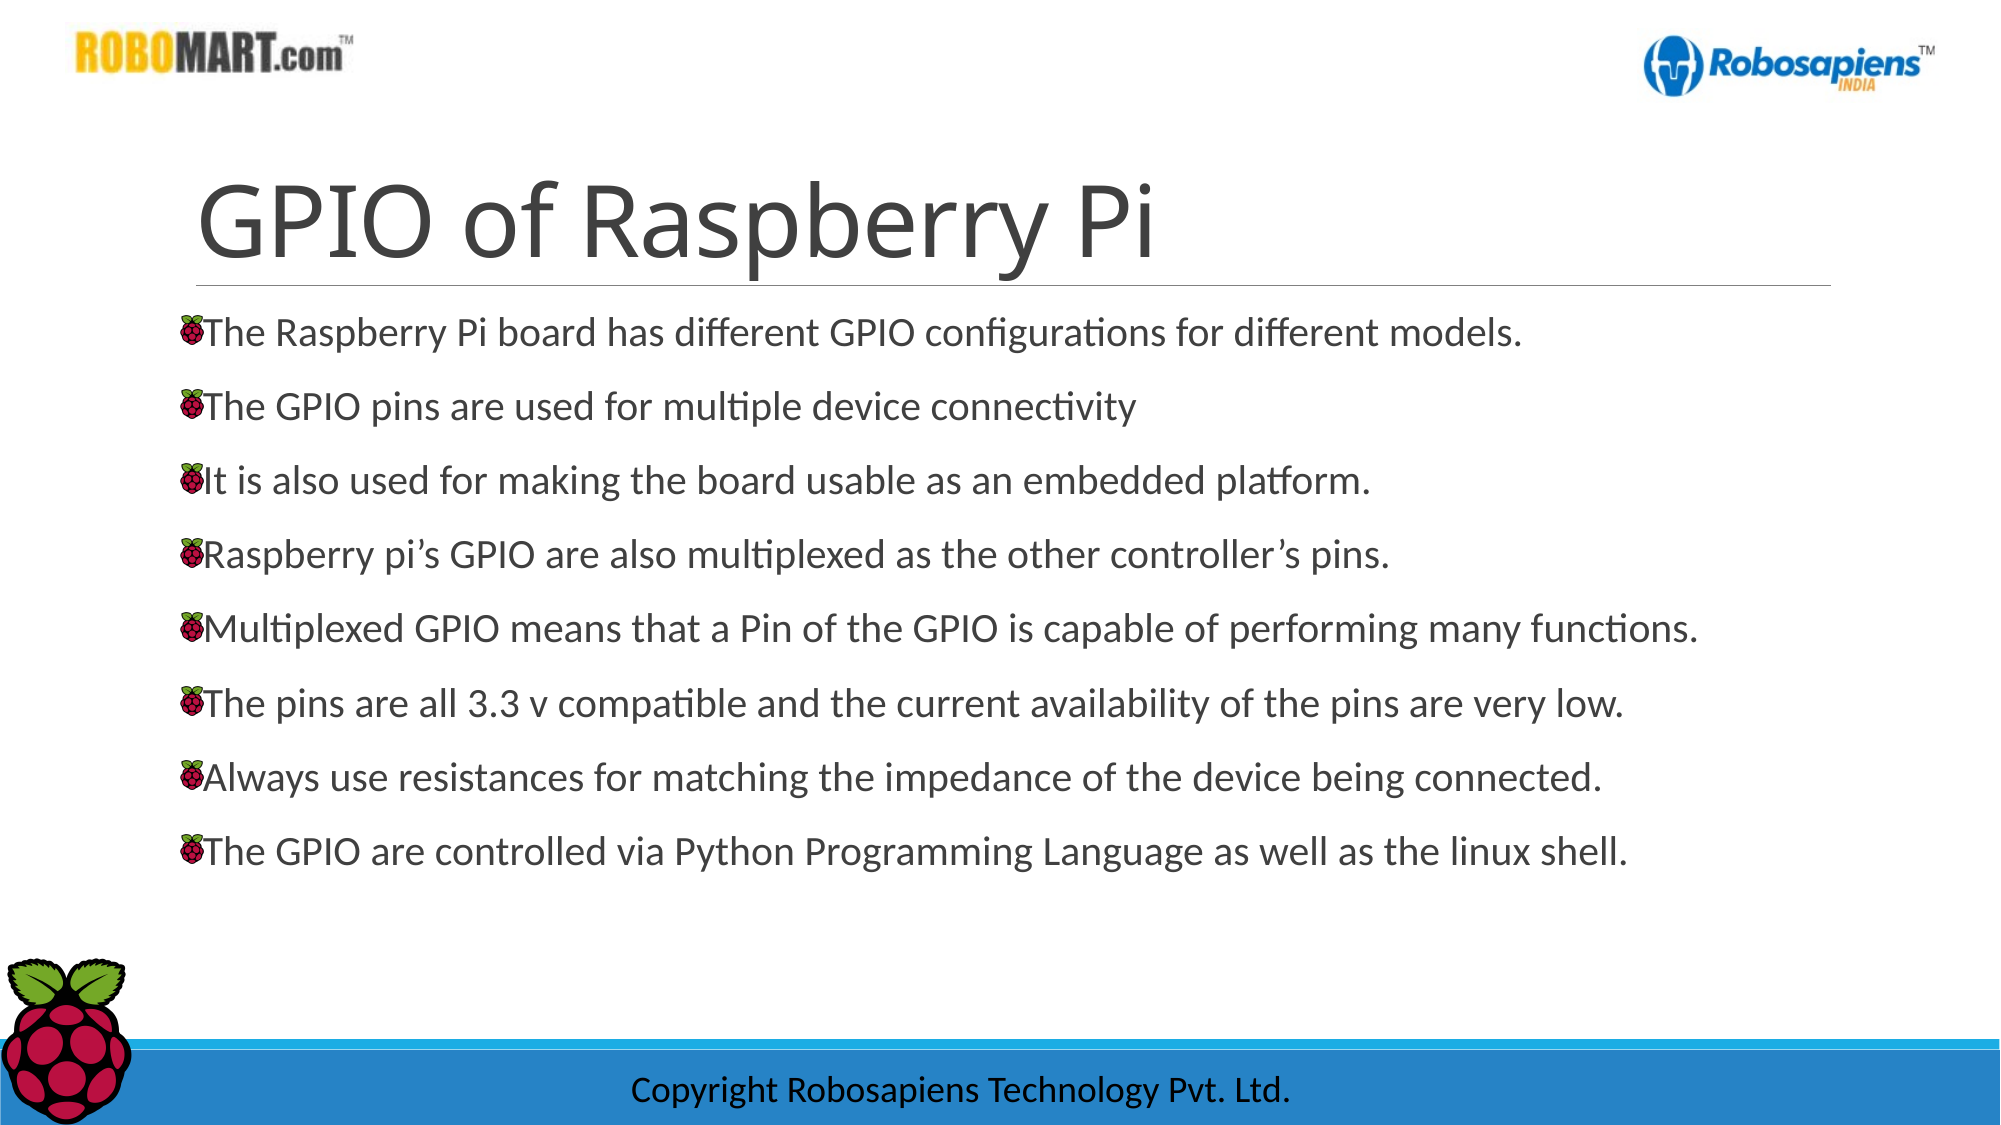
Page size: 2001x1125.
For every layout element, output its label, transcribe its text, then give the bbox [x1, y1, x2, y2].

picture [0, 958, 132, 1125]
picture [1636, 28, 1951, 104]
picture [180, 834, 210, 864]
list The Raspberry Pi board has different GPIO configurations for different models. The GPIO pins are used for multiple device connectivity It is also used for making the board usable as an embedded platform. Raspberry pi’s GPIO are also multiplexed as the other controller’s pins. Multiplexed GPIO means that a Pin of the GPIO is capable of performing many functions. The pins are all 3.3 v compatible and the current availability of the pins are very low. Always use resistances for matching the impedance of the device being connected. The GPIO are controlled via Python Programming Language as well as the linux shell. [180, 302, 1830, 963]
picture [180, 315, 210, 345]
picture [180, 686, 210, 716]
picture [180, 463, 210, 494]
picture [180, 389, 210, 419]
picture [180, 612, 210, 642]
title GPIO of Raspberry Pi [180, 47, 1830, 285]
text_box Copyright Robosapiens Technology Pvt. Ltd. [616, 1058, 1331, 1118]
picture [180, 538, 210, 568]
picture [65, 21, 370, 84]
picture [180, 760, 210, 790]
